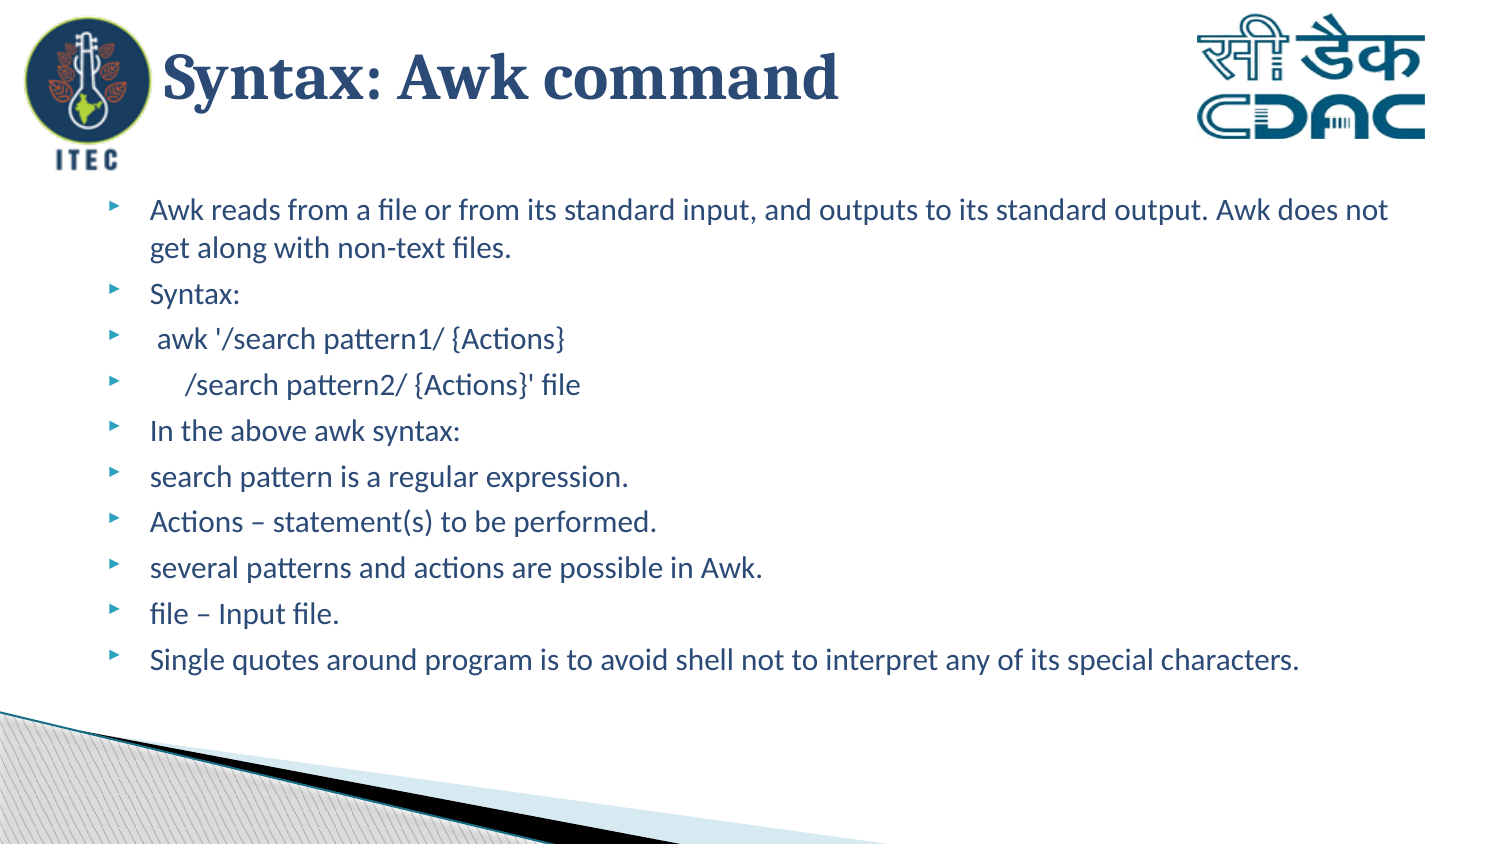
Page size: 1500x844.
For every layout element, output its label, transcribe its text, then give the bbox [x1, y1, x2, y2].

title Syntax: Awk command [150, 2, 1500, 144]
list Awk reads from a file or from its standard input, and outputs to its standard output. Awk does not get along with non-text files. Syntax: awk '/search pattern1/ {Actions} /search pattern2/ {Actions}' file In the above awk syntax: search pattern is a regular expression. Actions – statement(s) to be performed. several patterns and actions are possible in Awk. file – Input file. Single quotes around program is to avoid shell not to interpret any of its special characters. [75, 182, 1425, 740]
picture [0, 8, 175, 183]
